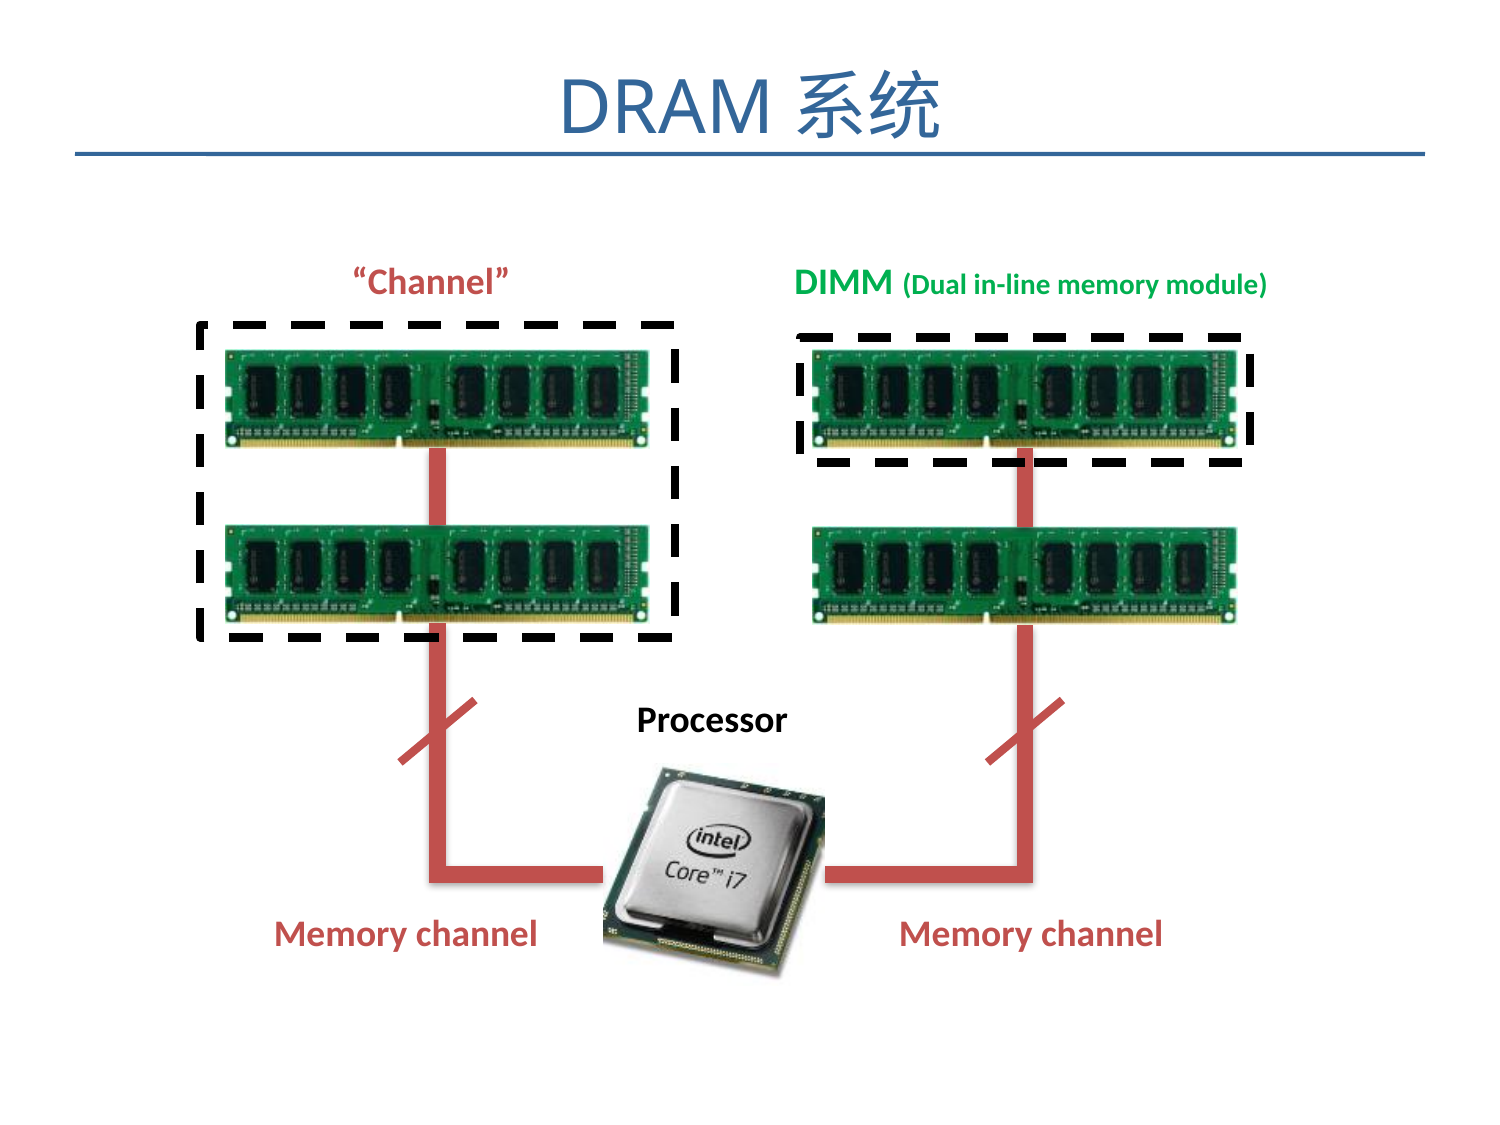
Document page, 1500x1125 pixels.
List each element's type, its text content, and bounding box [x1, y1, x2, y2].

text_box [399, 699, 476, 763]
picture [812, 526, 1238, 626]
picture [224, 349, 651, 449]
text_box Memory channel [874, 901, 1188, 962]
picture [812, 349, 1238, 449]
text_box DIMM (Dual in-line memory module) [762, 249, 1300, 310]
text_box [987, 699, 1063, 763]
text_box [198, 323, 677, 639]
title DRAM系统 [75, 45, 1425, 163]
text_box Processor [607, 687, 819, 748]
text_box Memory channel [249, 901, 563, 962]
picture [602, 763, 826, 986]
text_box “Channel” [274, 249, 588, 310]
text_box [824, 624, 1026, 875]
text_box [437, 622, 604, 875]
picture [224, 524, 651, 624]
text_box [798, 335, 1252, 465]
